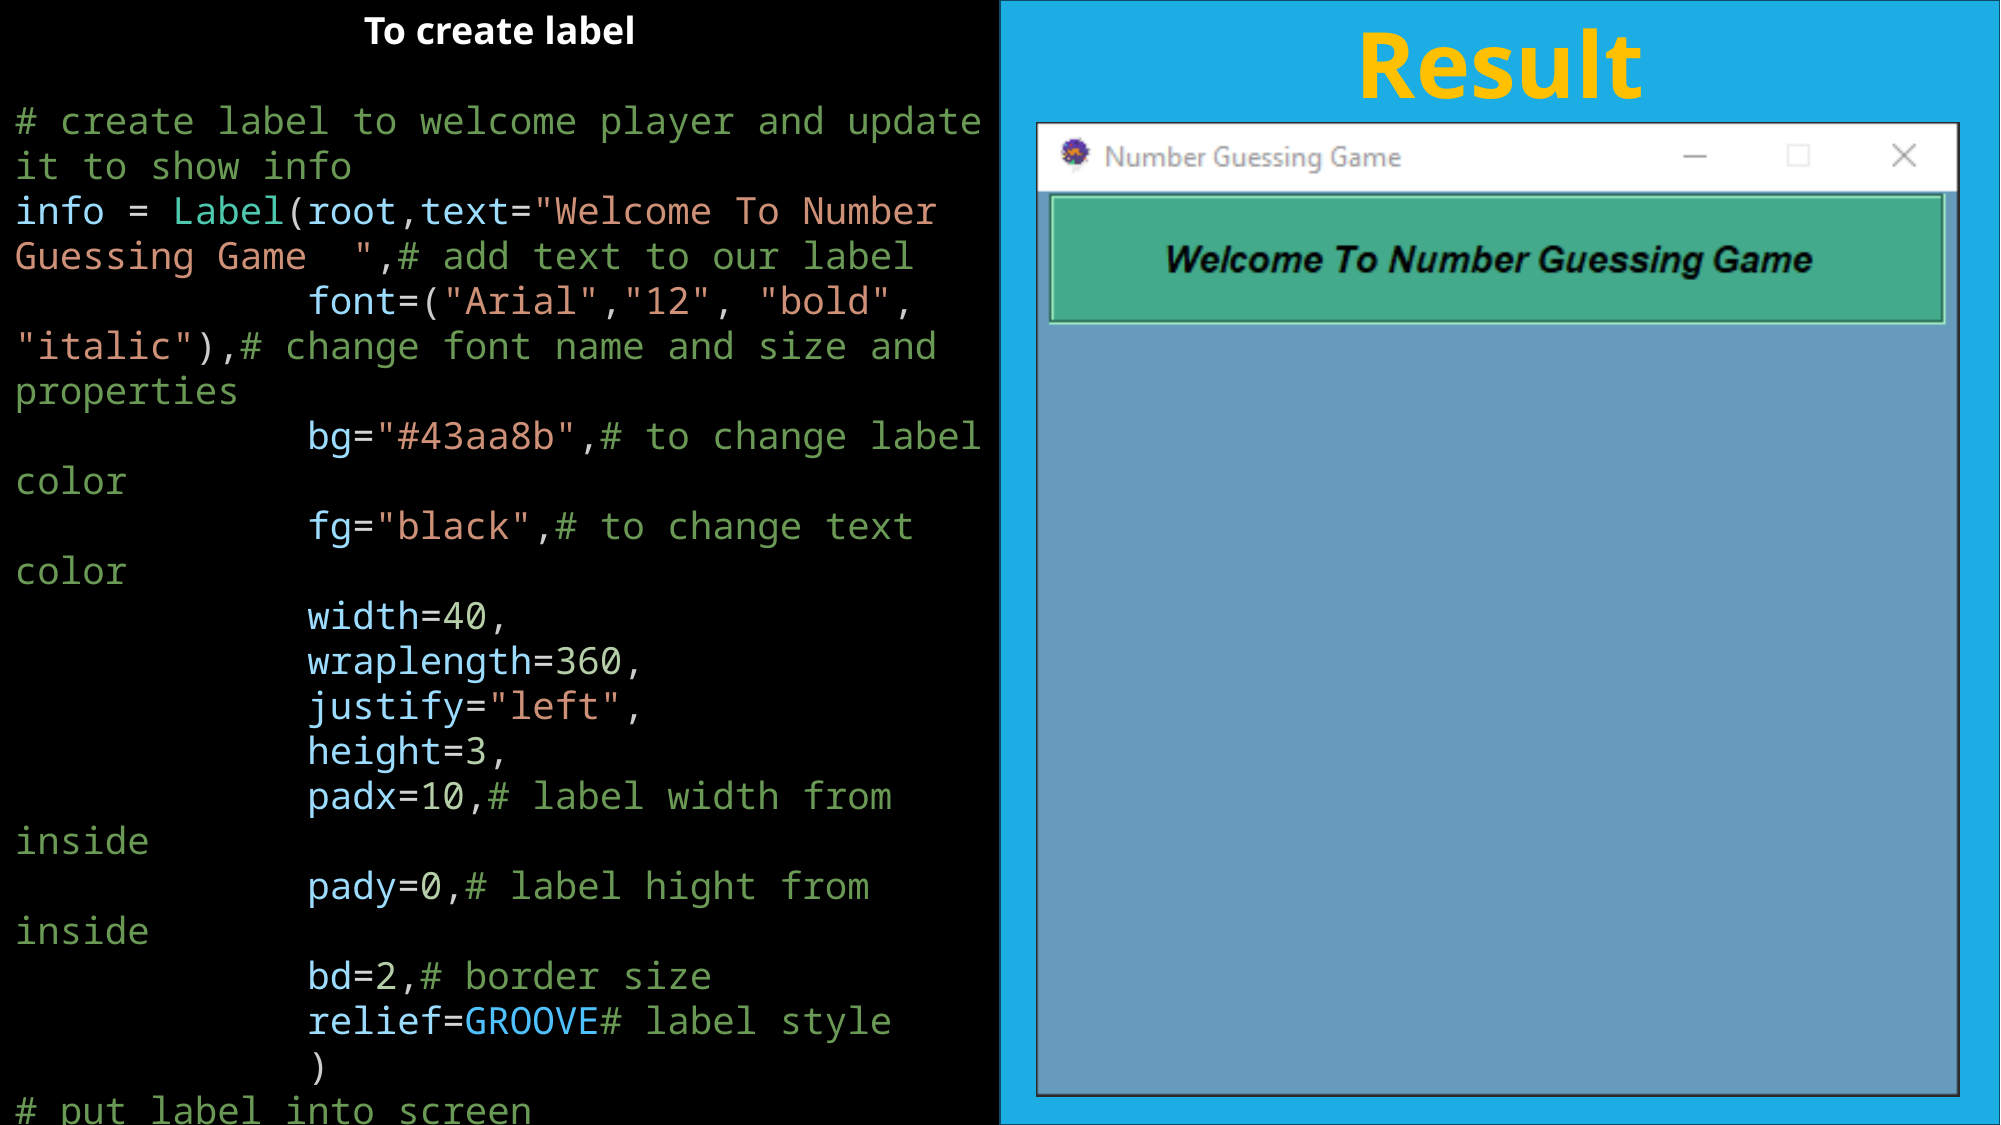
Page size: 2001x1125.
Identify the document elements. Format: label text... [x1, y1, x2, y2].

text_box To create label # create label to welcome player and update it to show info info = Label(root,text="Welcome To Number Guessing Game ",# add text to our label font=("Arial","12", "bold", "italic"),# change font name and size and properties bg="#43aa8b",# to change label color fg="black",# to change text color width=40, wraplength=360, justify="left", height=3, padx=10,# label width from inside pady=0,# label hight from inside bd=2,# border size relief=GROOVE# label style ) # put label into screen info.pack(padx=5, pady=1) [0, 0, 999, 1125]
picture [1035, 121, 1960, 1097]
text_box Result [999, 0, 2000, 1125]
